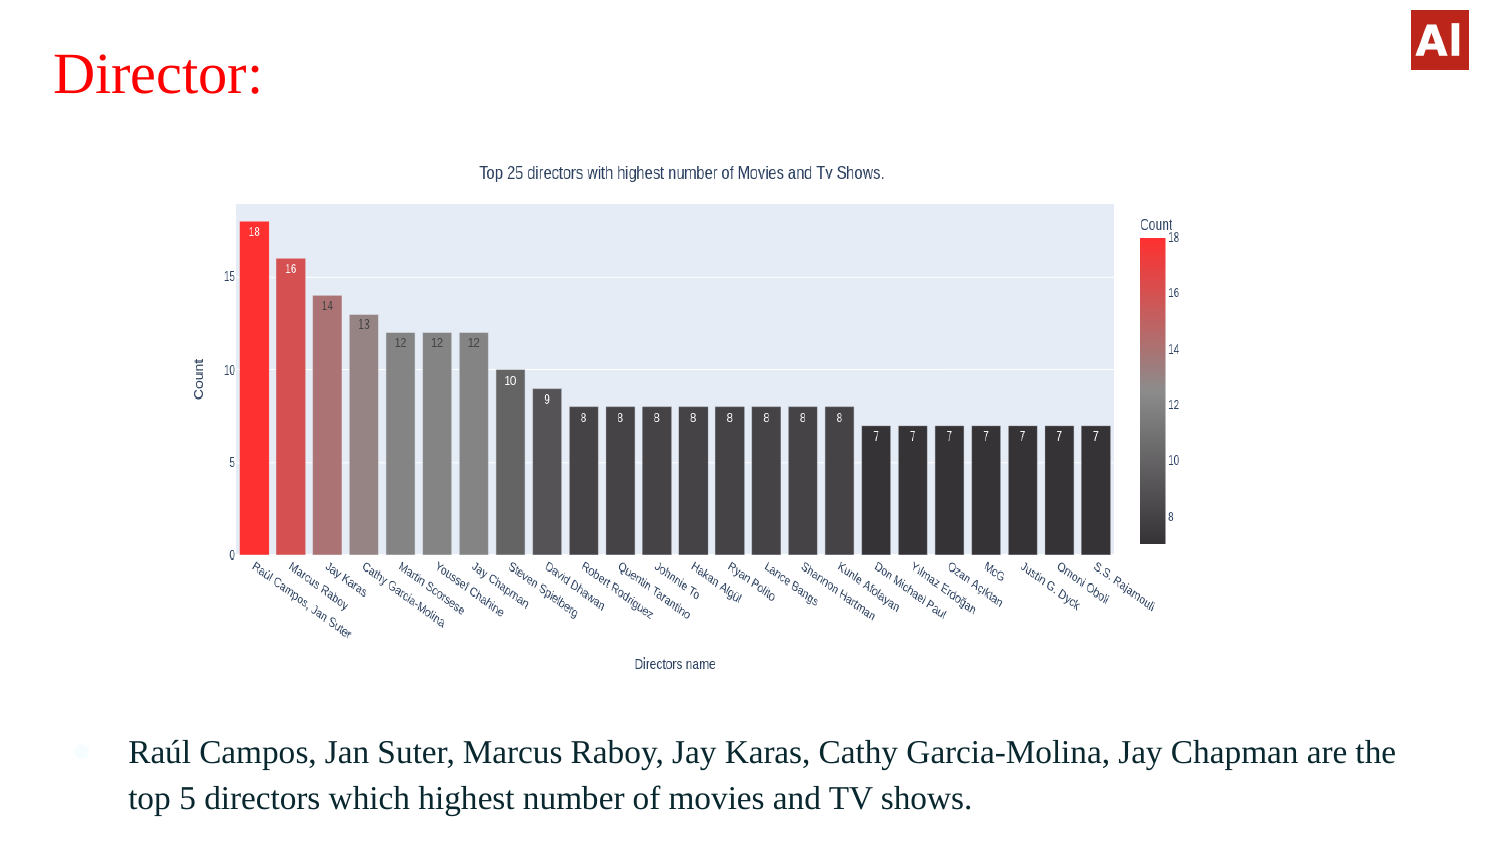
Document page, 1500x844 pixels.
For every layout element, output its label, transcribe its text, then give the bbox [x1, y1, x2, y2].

picture [1411, 10, 1469, 70]
title Director: [38, 20, 1436, 114]
picture [167, 139, 1196, 683]
list Raúl Campos, Jan Suter, Marcus Raboy, Jay Karas, Cathy Garcia-Molina, Jay Chapman are the top 5 directors which highest number of movies and TV shows. [38, 709, 1436, 823]
